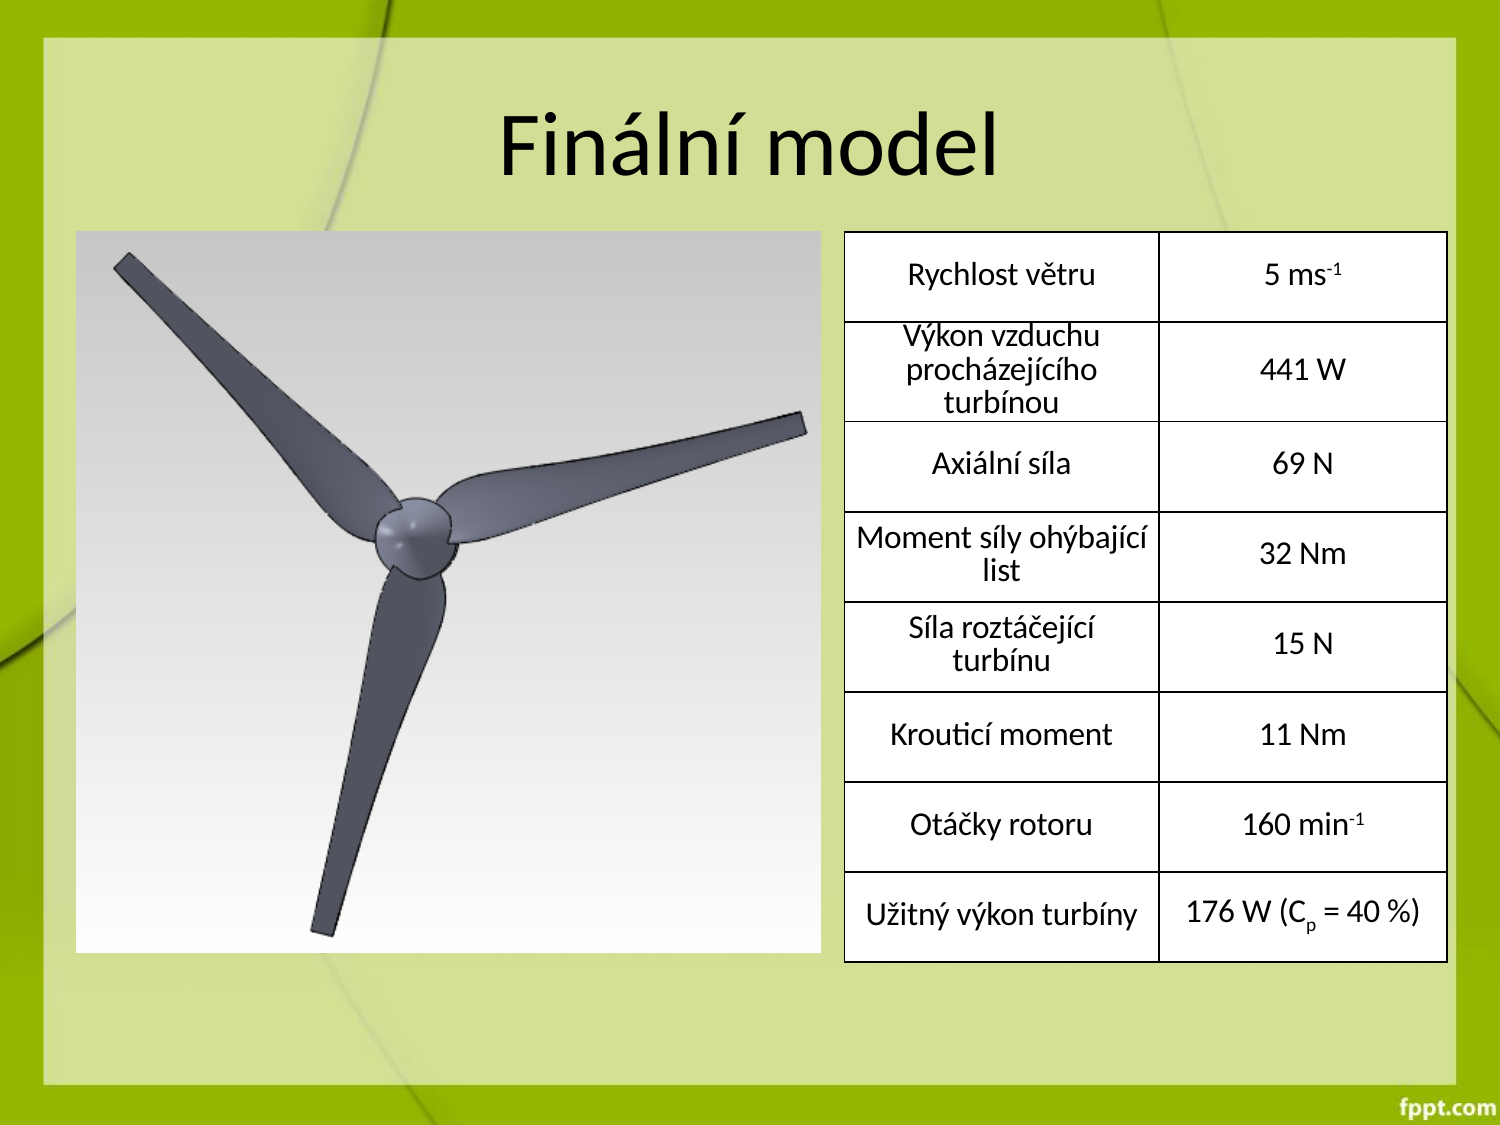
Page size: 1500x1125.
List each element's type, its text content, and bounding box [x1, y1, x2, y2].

title Finální model [75, 45, 1425, 233]
table_header 5 ms-1 [1160, 233, 1446, 321]
table_cell 69 N [1160, 422, 1446, 511]
table_cell Krouticí moment [845, 693, 1158, 781]
table_header Rychlost větru [845, 233, 1158, 321]
table_cell 441 W [1160, 323, 1446, 421]
table_cell Otáčky rotoru [845, 783, 1158, 871]
table_cell Užitný výkon turbíny [845, 873, 1158, 961]
table_cell 11 Nm [1160, 693, 1446, 781]
picture [0, 0, 1500, 1125]
table_cell Axiální síla [845, 422, 1158, 511]
table_cell 15 N [1160, 603, 1446, 691]
table_cell Moment síly ohýbající list [845, 513, 1158, 601]
table_cell Síla roztáčející turbínu [845, 603, 1158, 691]
table_cell 160 min-1 [1160, 783, 1446, 871]
table_cell 32 Nm [1160, 513, 1446, 601]
table_cell Výkon vzduchu procházejícího turbínou [845, 323, 1158, 421]
table_cell 176 W (Cp = 40 %) [1160, 873, 1446, 961]
